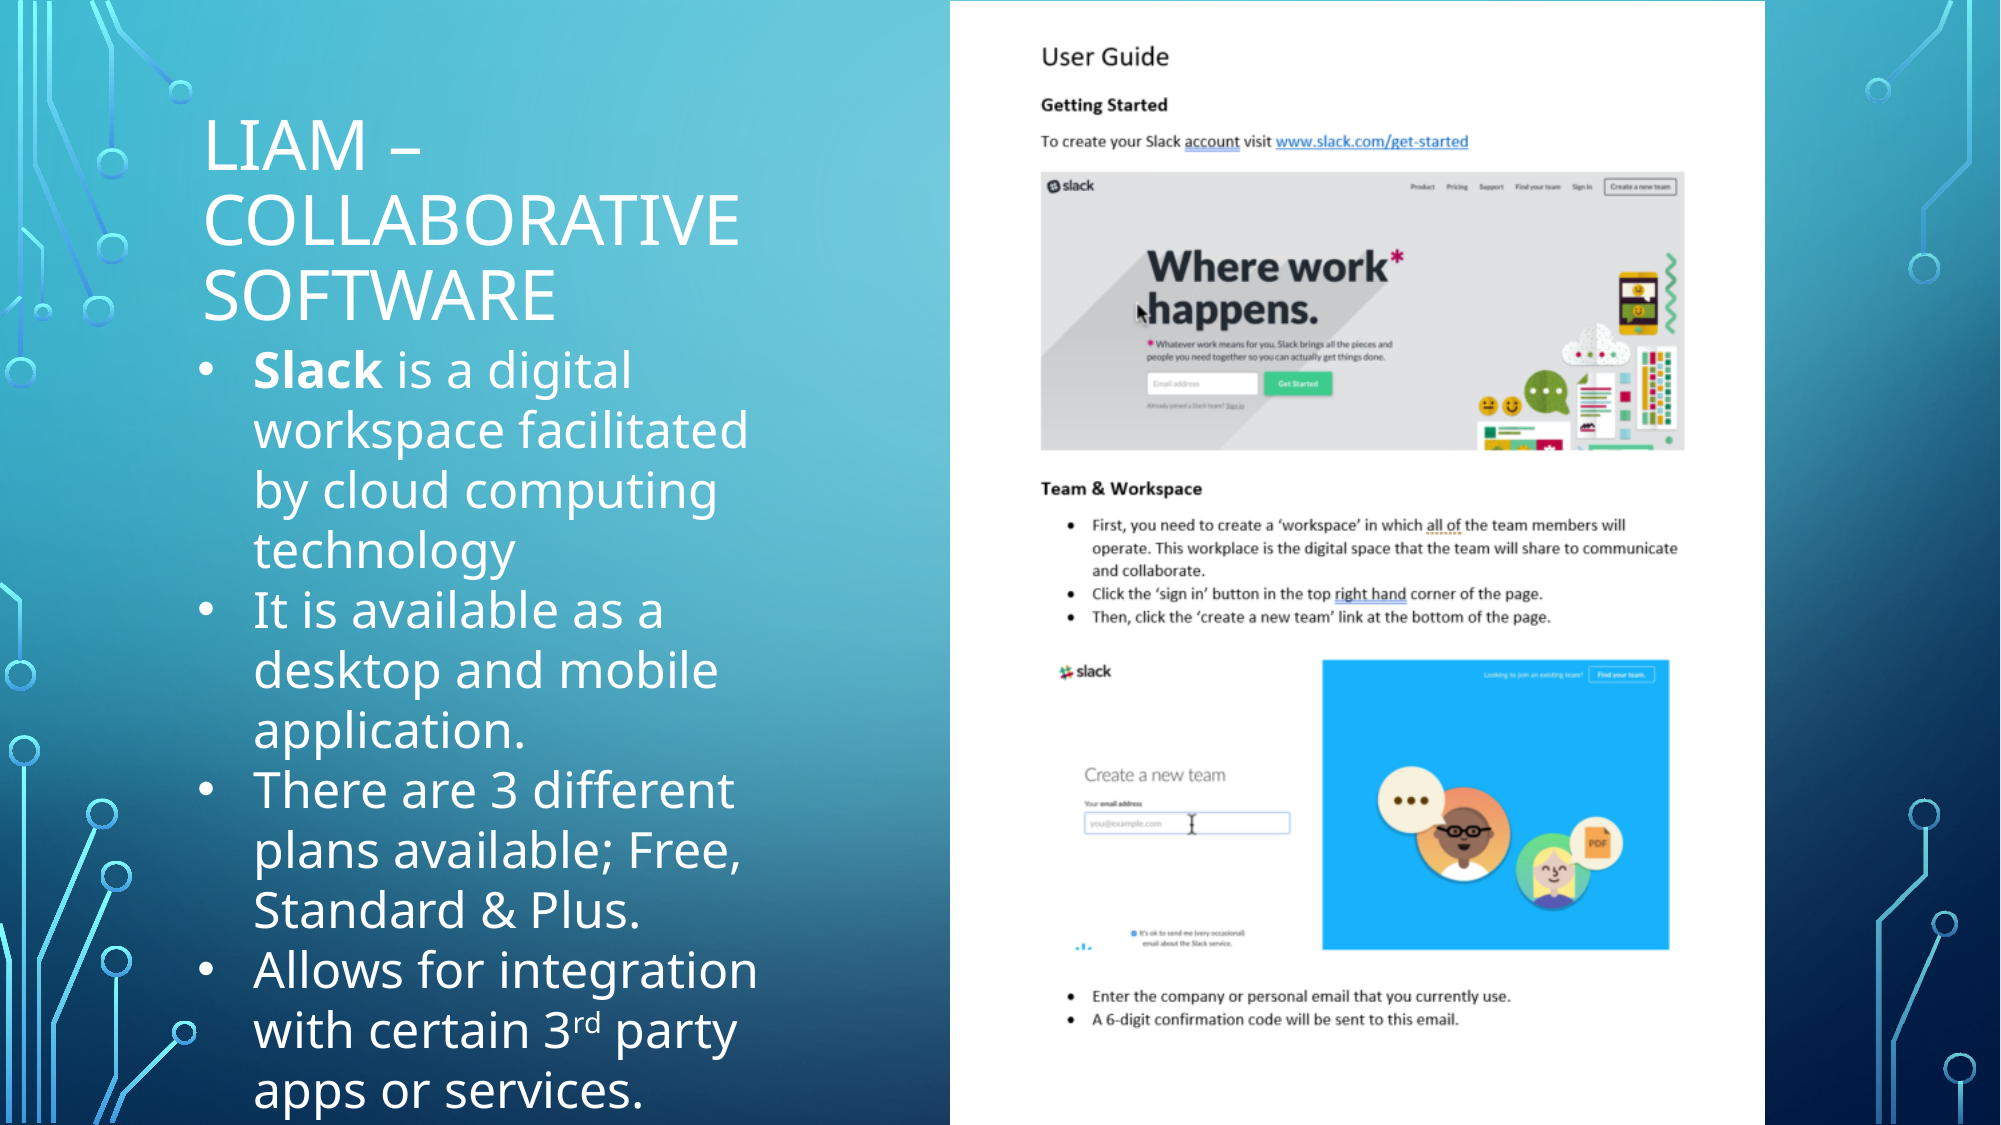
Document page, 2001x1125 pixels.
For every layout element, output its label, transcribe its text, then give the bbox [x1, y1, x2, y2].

text_box Slack is a digital workspace facilitated by cloud computing technology It is available as a desktop and mobile application. There are 3 different plans available; Free, Standard & Plus. Allows for integration with certain 3rd party apps or services. [182, 331, 833, 1125]
title Liam – collaborative software [187, 101, 949, 344]
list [949, 1, 1765, 1125]
